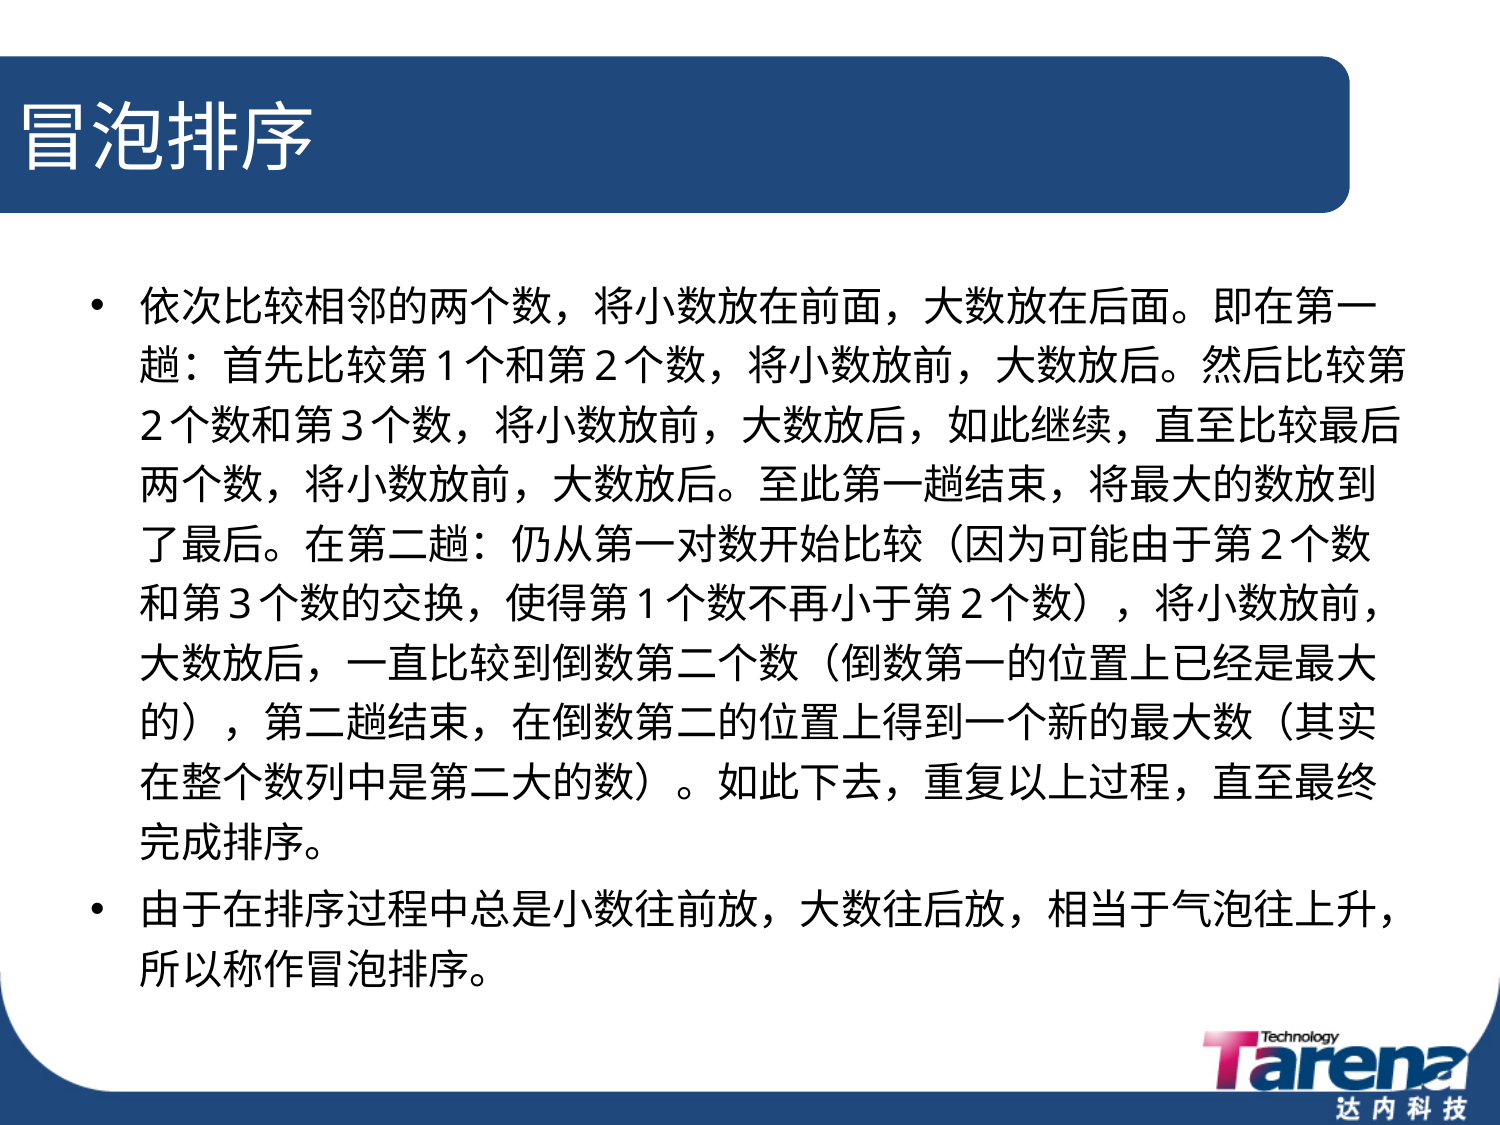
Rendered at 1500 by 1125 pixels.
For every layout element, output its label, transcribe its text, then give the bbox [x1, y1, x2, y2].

list 依次比较相邻的两个数，将小数放在前面，大数放在后面。即在第一趟：首先比较第1个和第2个数，将小数放前，大数放后。然后比较第2个数和第3个数，将小数放前，大数放后，如此继续，直至比较最后两个数，将小数放前，大数放后。至此第一趟结束，将最大的数放到了最后。在第二趟：仍从第一对数开始比较（因为可能由于第2个数和第3个数的交换，使得第1个数不再小于第2个数），将小数放前，大数放后，一直比较到倒数第二个数（倒数第一的位置上已经是最大的），第二趟结束，在倒数第二的位置上得到一个新的最大数（其实在整个数列中是第二大的数）。如此下去，重复以上过程，直至最终完成排序。 由于在排序过程中总是小数往前放，大数往后放，相当于气泡往上升，所以称作冒泡排序。 [74, 262, 1426, 1006]
title 冒泡排序 [0, 58, 1346, 212]
picture [0, 0, 1500, 1125]
